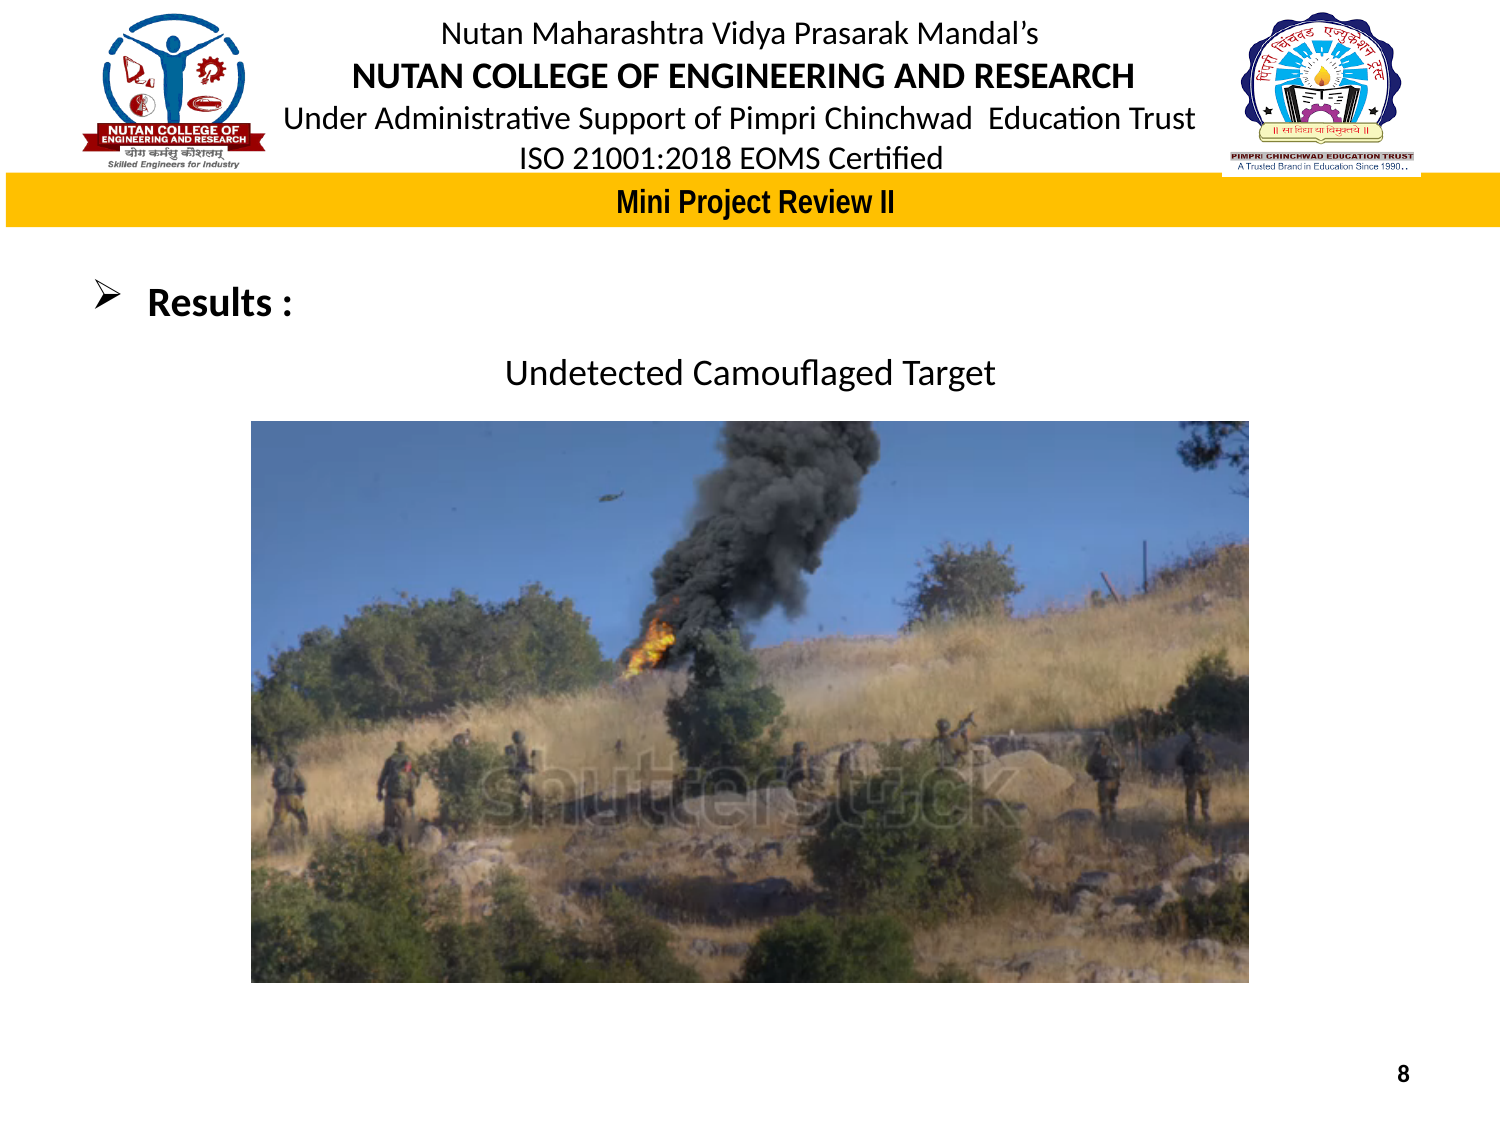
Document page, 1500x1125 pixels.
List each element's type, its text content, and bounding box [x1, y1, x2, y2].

slide_number 8 [1074, 1042, 1425, 1103]
picture [76, 2, 275, 173]
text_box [250, 420, 1250, 985]
title Nutan Maharashtra Vidya Prasarak Mandal’s NUTAN COLLEGE OF ENGINEERING AND RESEARCH Under Administrative Support of Pimpri Chinchwad Education Trust ISO 21001:2018 EOMS Certified [278, 26, 1217, 172]
text_box Mini Project Review II [5, 172, 1500, 228]
text_box Undetected Camouflaged Target [490, 340, 1022, 401]
picture [1222, 7, 1421, 178]
text_box Results : [76, 267, 998, 332]
